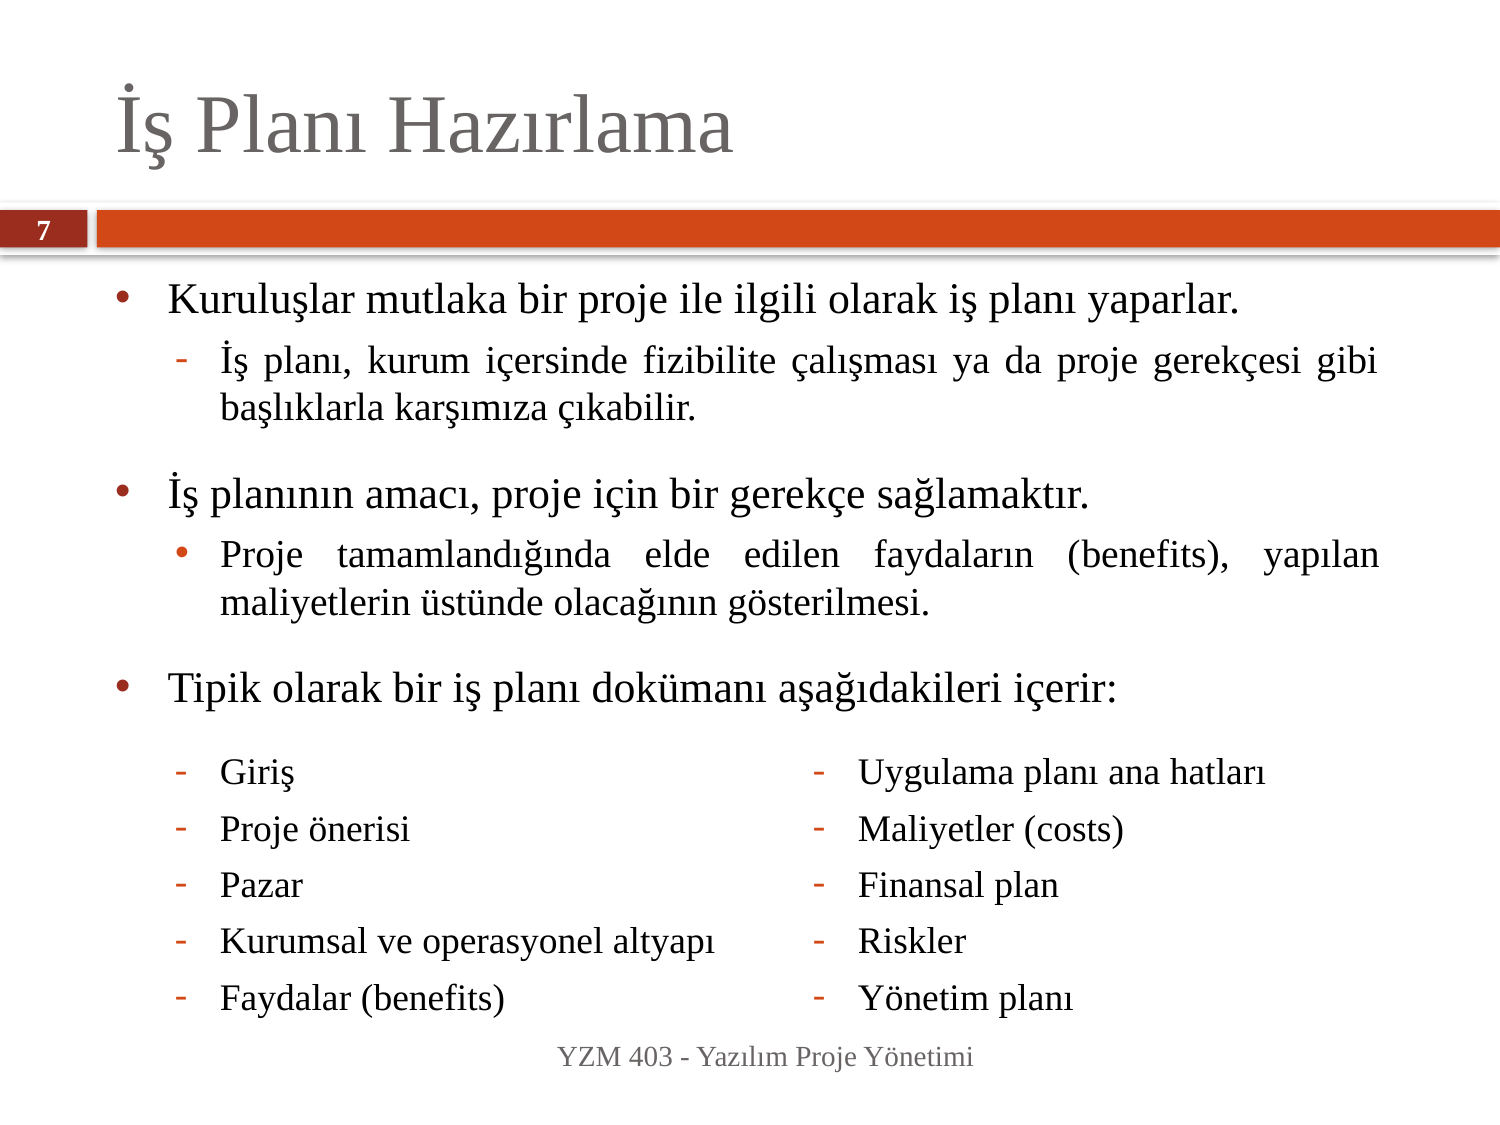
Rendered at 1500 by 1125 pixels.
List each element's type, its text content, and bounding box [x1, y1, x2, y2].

text_box Uygulama planı ana hatları Maliyetler (costs) Finansal plan Riskler Yönetim planı [738, 739, 1376, 1047]
list Kuruluşlar mutlaka bir proje ile ilgili olarak iş planı yaparlar. İş planı, kurum içersinde fizibilite çalışması ya da proje gerekçesi gibi başlıklarla karşımıza çıkabilir. İş planının amacı, proje için bir gerekçe sağlamaktır. Proje tamamlandığında elde edilen faydaların (benefits), yapılan maliyetlerin üstünde olacağının gösterilmesi. Tipik olarak bir iş planı dokümanı aşağıdakileri içerir: [100, 262, 1395, 740]
slide_number 7 [0, 208, 88, 249]
text_box Giriş Proje önerisi Pazar Kurumsal ve operasyonel altyapı Faydalar (benefits) [100, 739, 738, 1047]
title İş Planı Hazırlama [100, 37, 1438, 200]
footer YZM 403 - Yazılım Proje Yönetimi [99, 1024, 990, 1085]
